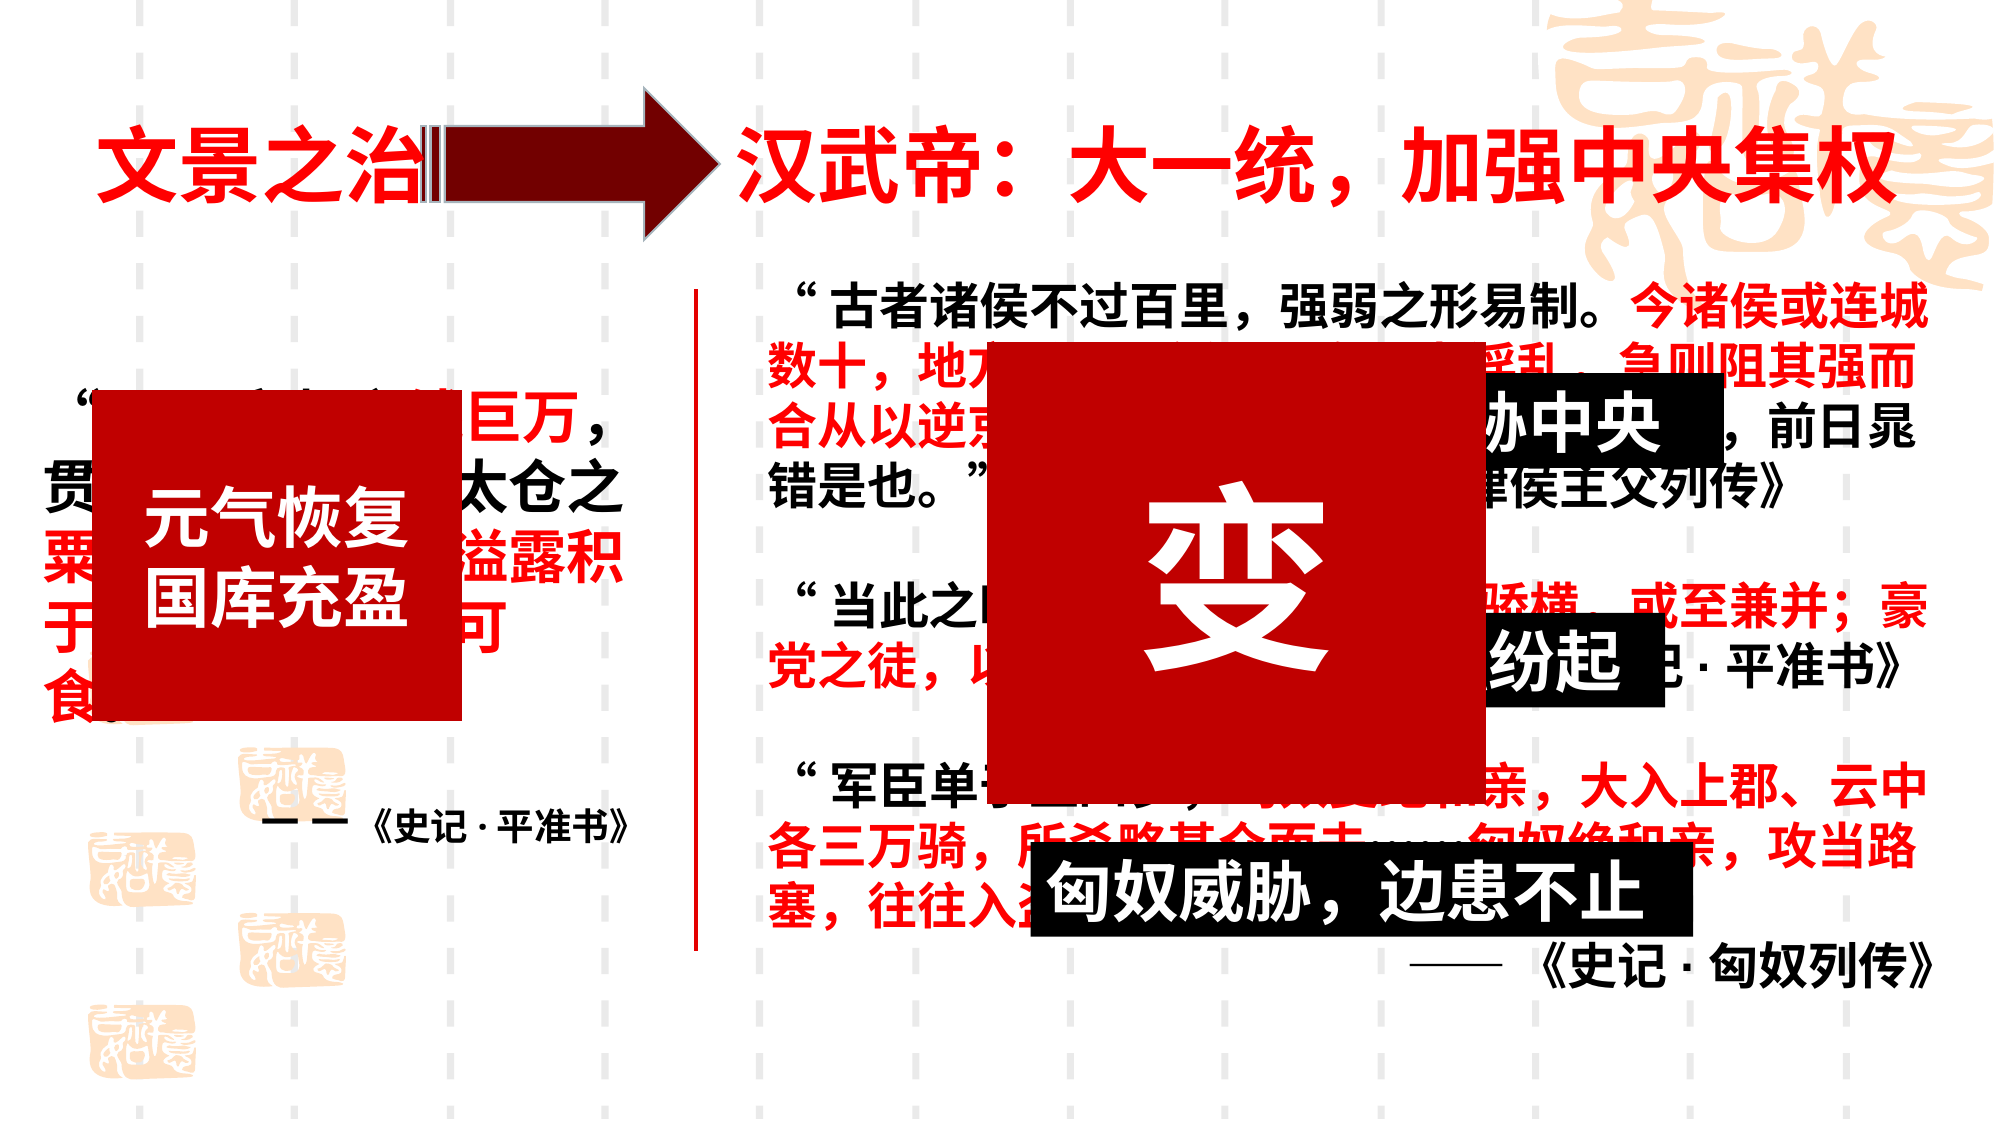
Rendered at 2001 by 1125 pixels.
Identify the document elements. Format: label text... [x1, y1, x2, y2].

text_box “古者诸侯不过百里，强弱之形易制。今诸侯或连城数十，地方千里，缓则骄奢易为淫乱，急则阻其强而合从以逆京师。今以法割削之，则逆节萌起，前日晁错是也。” ——《史记·平津侯主父列传》 “当此之时，网疏而民富，役财骄横，或至兼并；豪党之徒，以武断于乡曲。” ——《史记·平准书》 “军臣单于立四岁，匈奴复绝和亲，大入上郡、云中各三万骑，所杀略甚众而去……匈奴绝和亲，攻当路塞，往往入盗于汉边，不可胜数。” ——《史记·匈奴列传》 [752, 266, 1974, 1002]
text_box 元气恢复国库充盈 [103, 401, 451, 710]
text_box 诸侯坐大，威胁中央 [1475, 373, 1724, 468]
text_box 匈奴威胁，边患不止 [1030, 842, 1694, 937]
text_box [516, 85, 720, 243]
text_box 变 [999, 354, 1475, 793]
text_box 土地兼并，豪强纷起 [1475, 612, 1666, 708]
text_box “……京师之钱巨万，贯朽而不可校；太仓之粟陈陈相因，充溢露积于外，至腐败不可食。” －－《史记·平准书》 [27, 373, 662, 858]
text_box 汉武帝：大一统，加强中央集权 [720, 106, 1953, 221]
text_box 文景之治 [80, 106, 516, 221]
